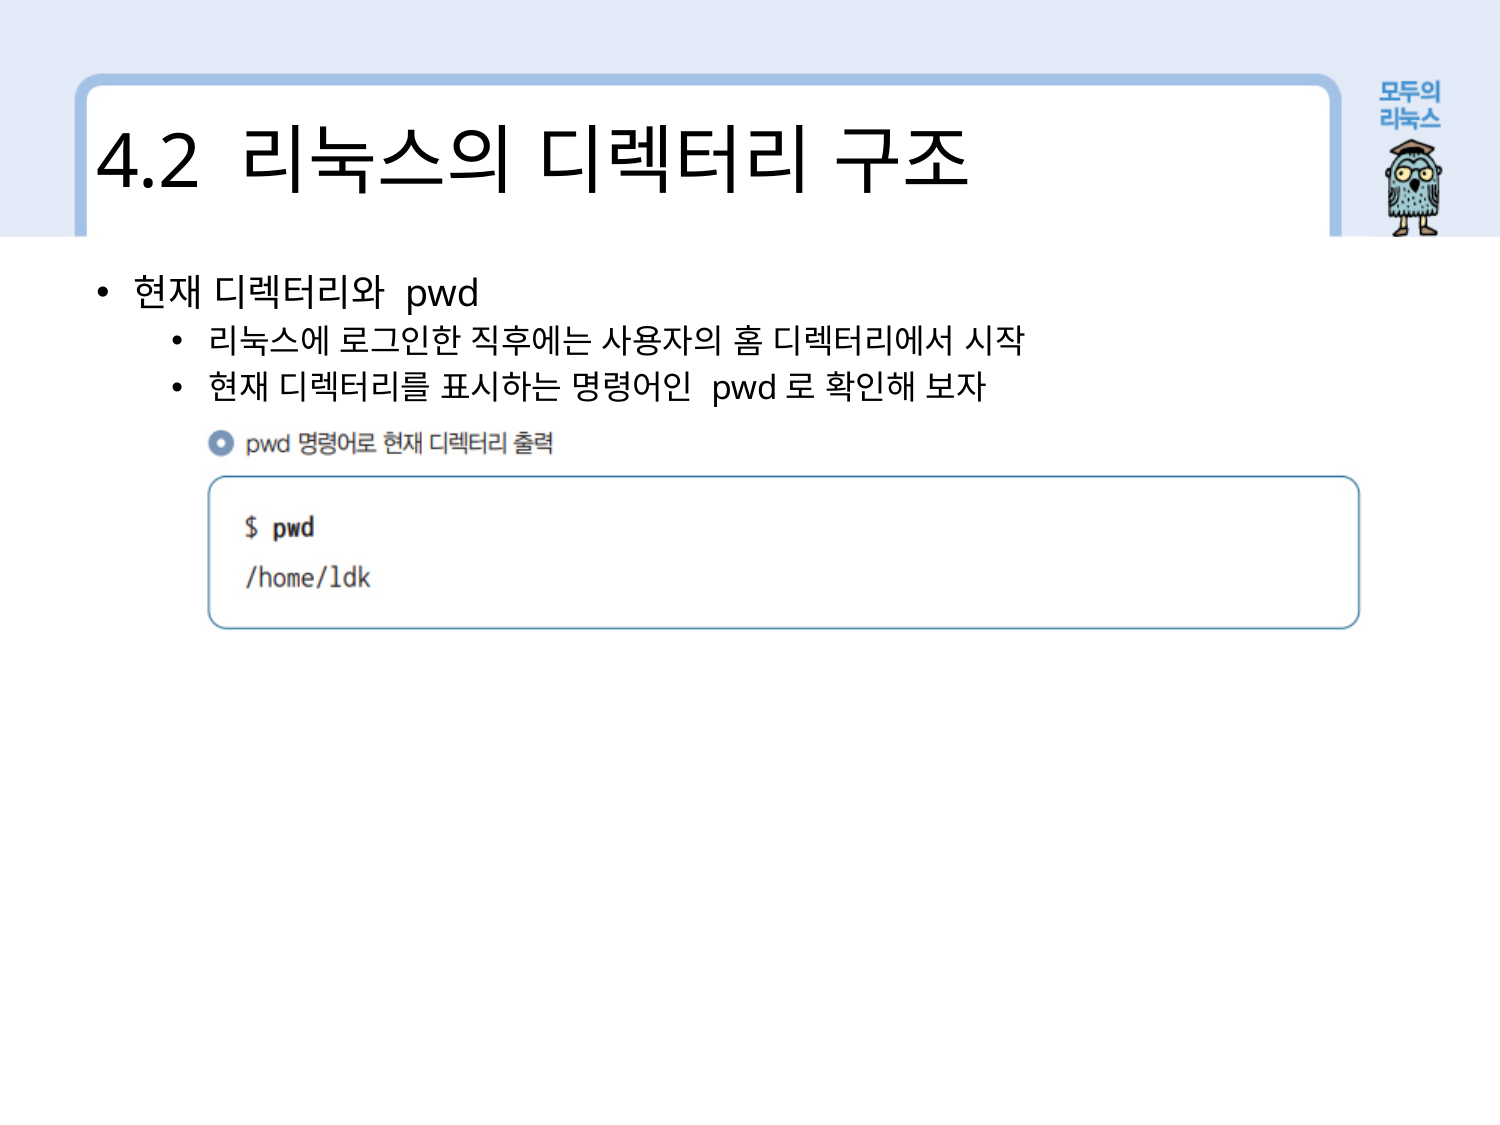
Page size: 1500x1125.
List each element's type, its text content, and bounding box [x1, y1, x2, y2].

text_box 4.2 리눅스의 디렉터리 구조 [81, 115, 1335, 221]
text_box 현재 디렉터리와 pwd 리눅스에 로그인한 직후에는 사용자의 홈 디렉터리에서 시작 현재 디렉터리를 표시하는 명령어인 pwd로 확인해 보자 [81, 266, 1335, 1024]
picture [0, 0, 1500, 1125]
